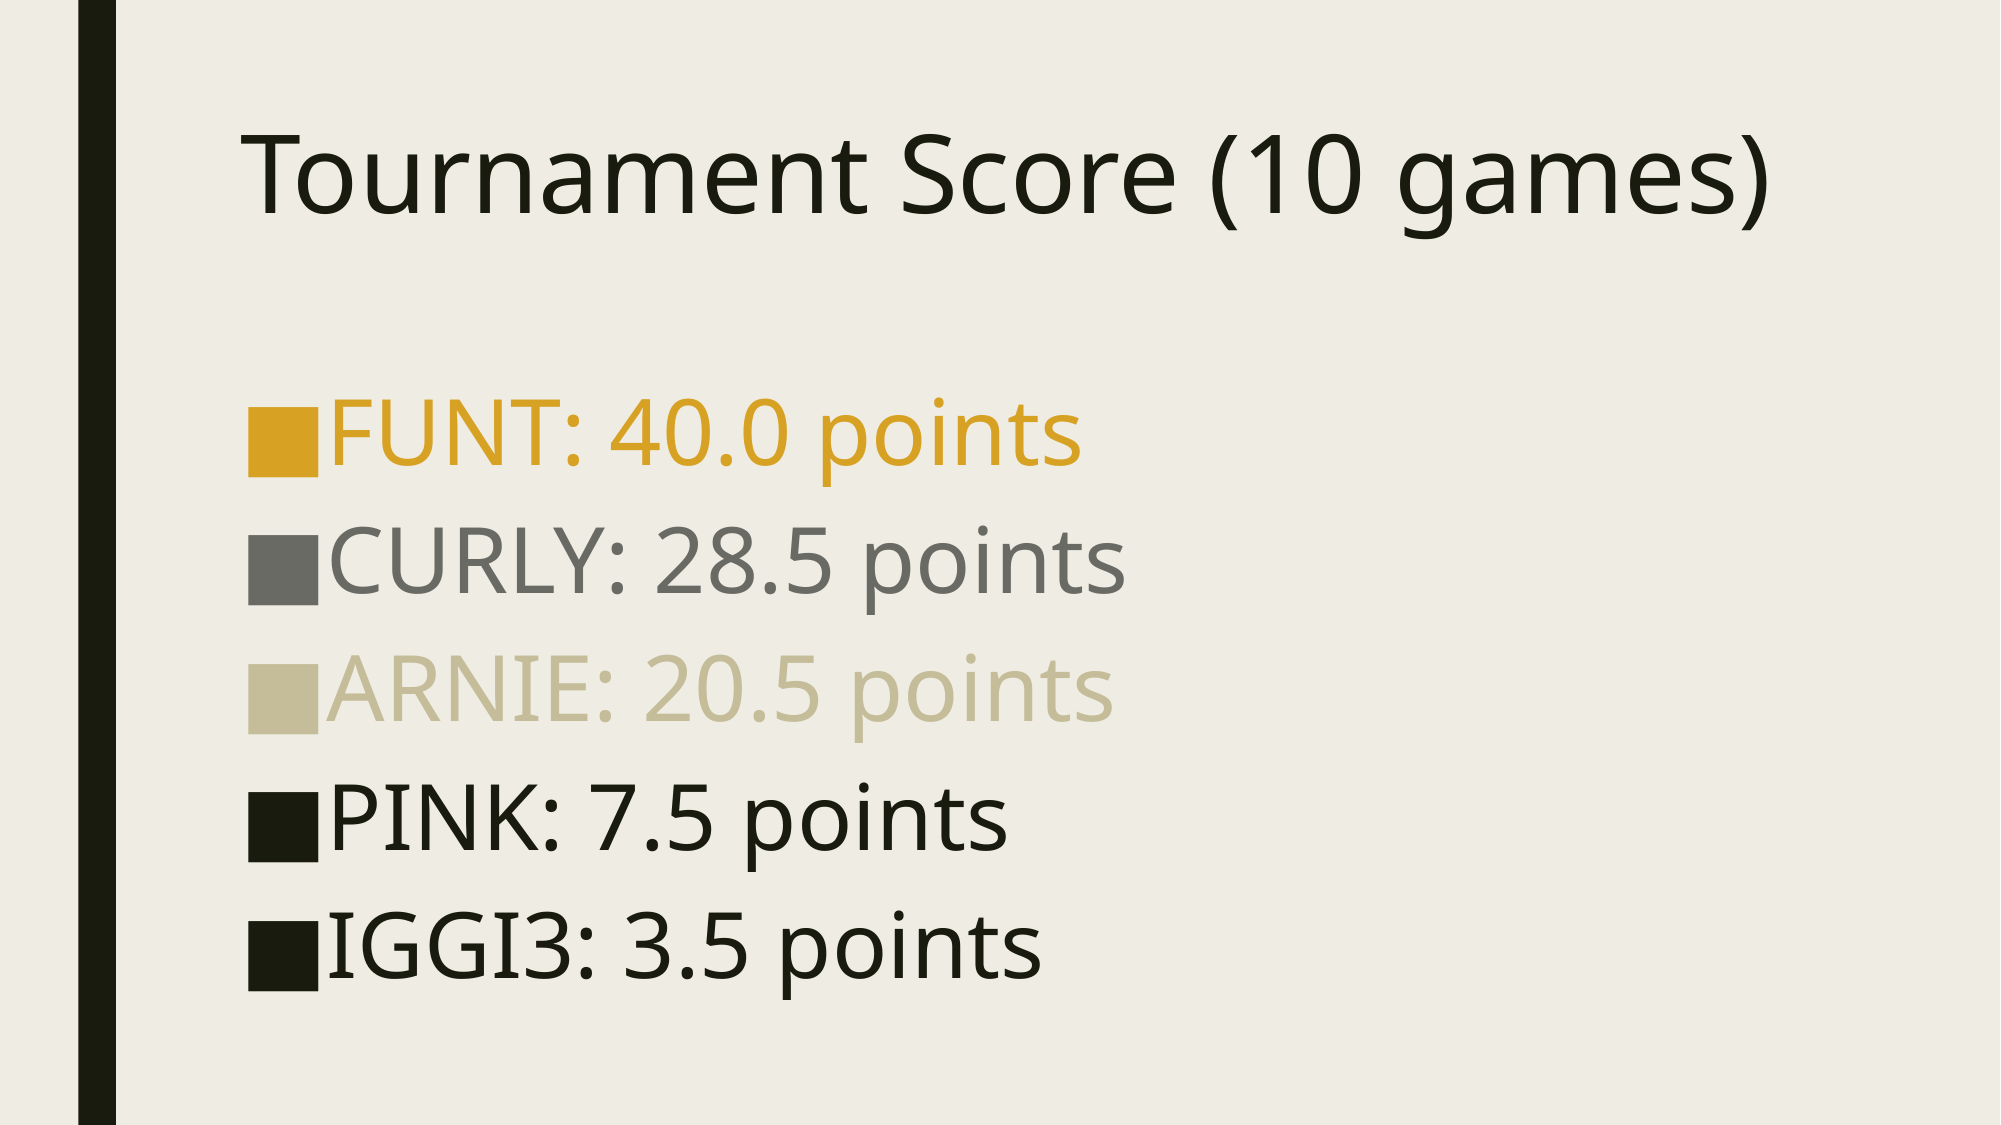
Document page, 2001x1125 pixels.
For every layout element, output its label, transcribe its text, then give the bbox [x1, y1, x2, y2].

list FUNT: 40.0 points CURLY: 28.5 points ARNIE: 20.5 points PINK: 7.5 points IGGI3: 3.5 points [225, 375, 1800, 963]
title Tournament Score (10 games) [225, 112, 1800, 357]
